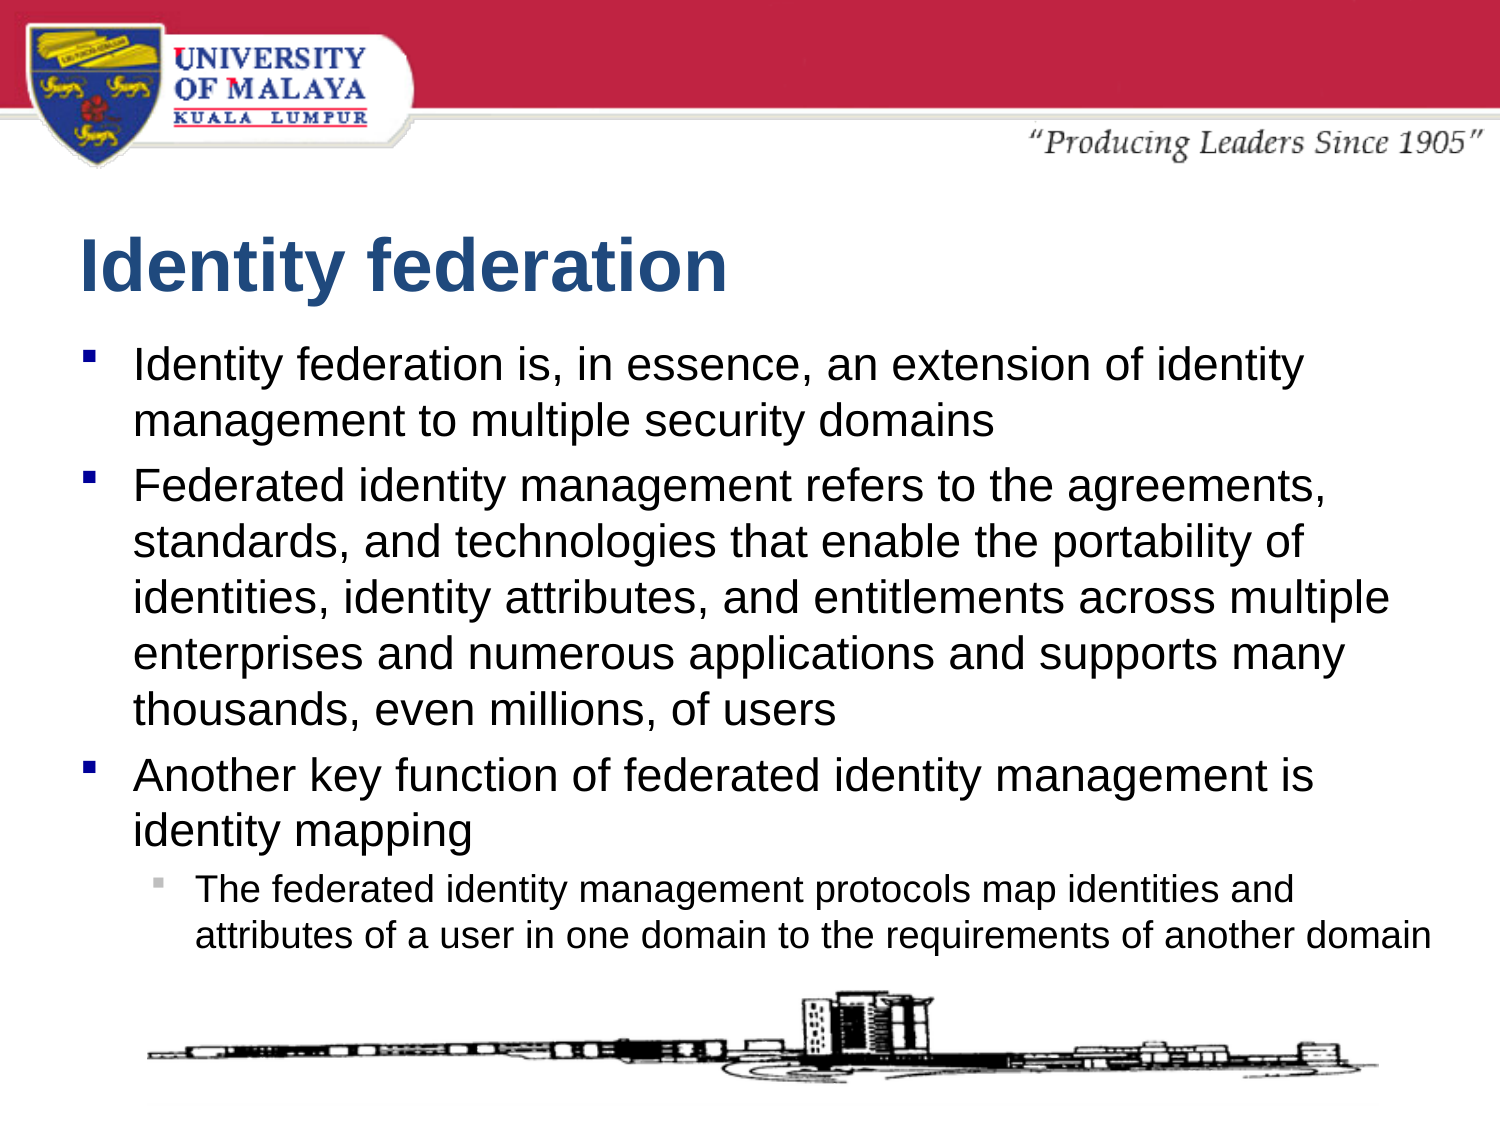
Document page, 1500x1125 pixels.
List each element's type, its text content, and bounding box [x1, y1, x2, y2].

picture [0, 0, 1500, 169]
title Identity federation [64, 150, 1448, 315]
picture [147, 989, 1379, 1106]
list Identity federation is, in essence, an extension of identity management to multiple security domains Federated identity management refers to the agreements, standards, and technologies that enable the portability of identities, identity attributes, and entitlements across multiple enterprises and numerous applications and supports many thousands, even millions, of users Another key function of federated identity management is identity mapping The federated identity management protocols map identities and attributes of a user in one domain to the requirements of another domain [64, 326, 1451, 988]
